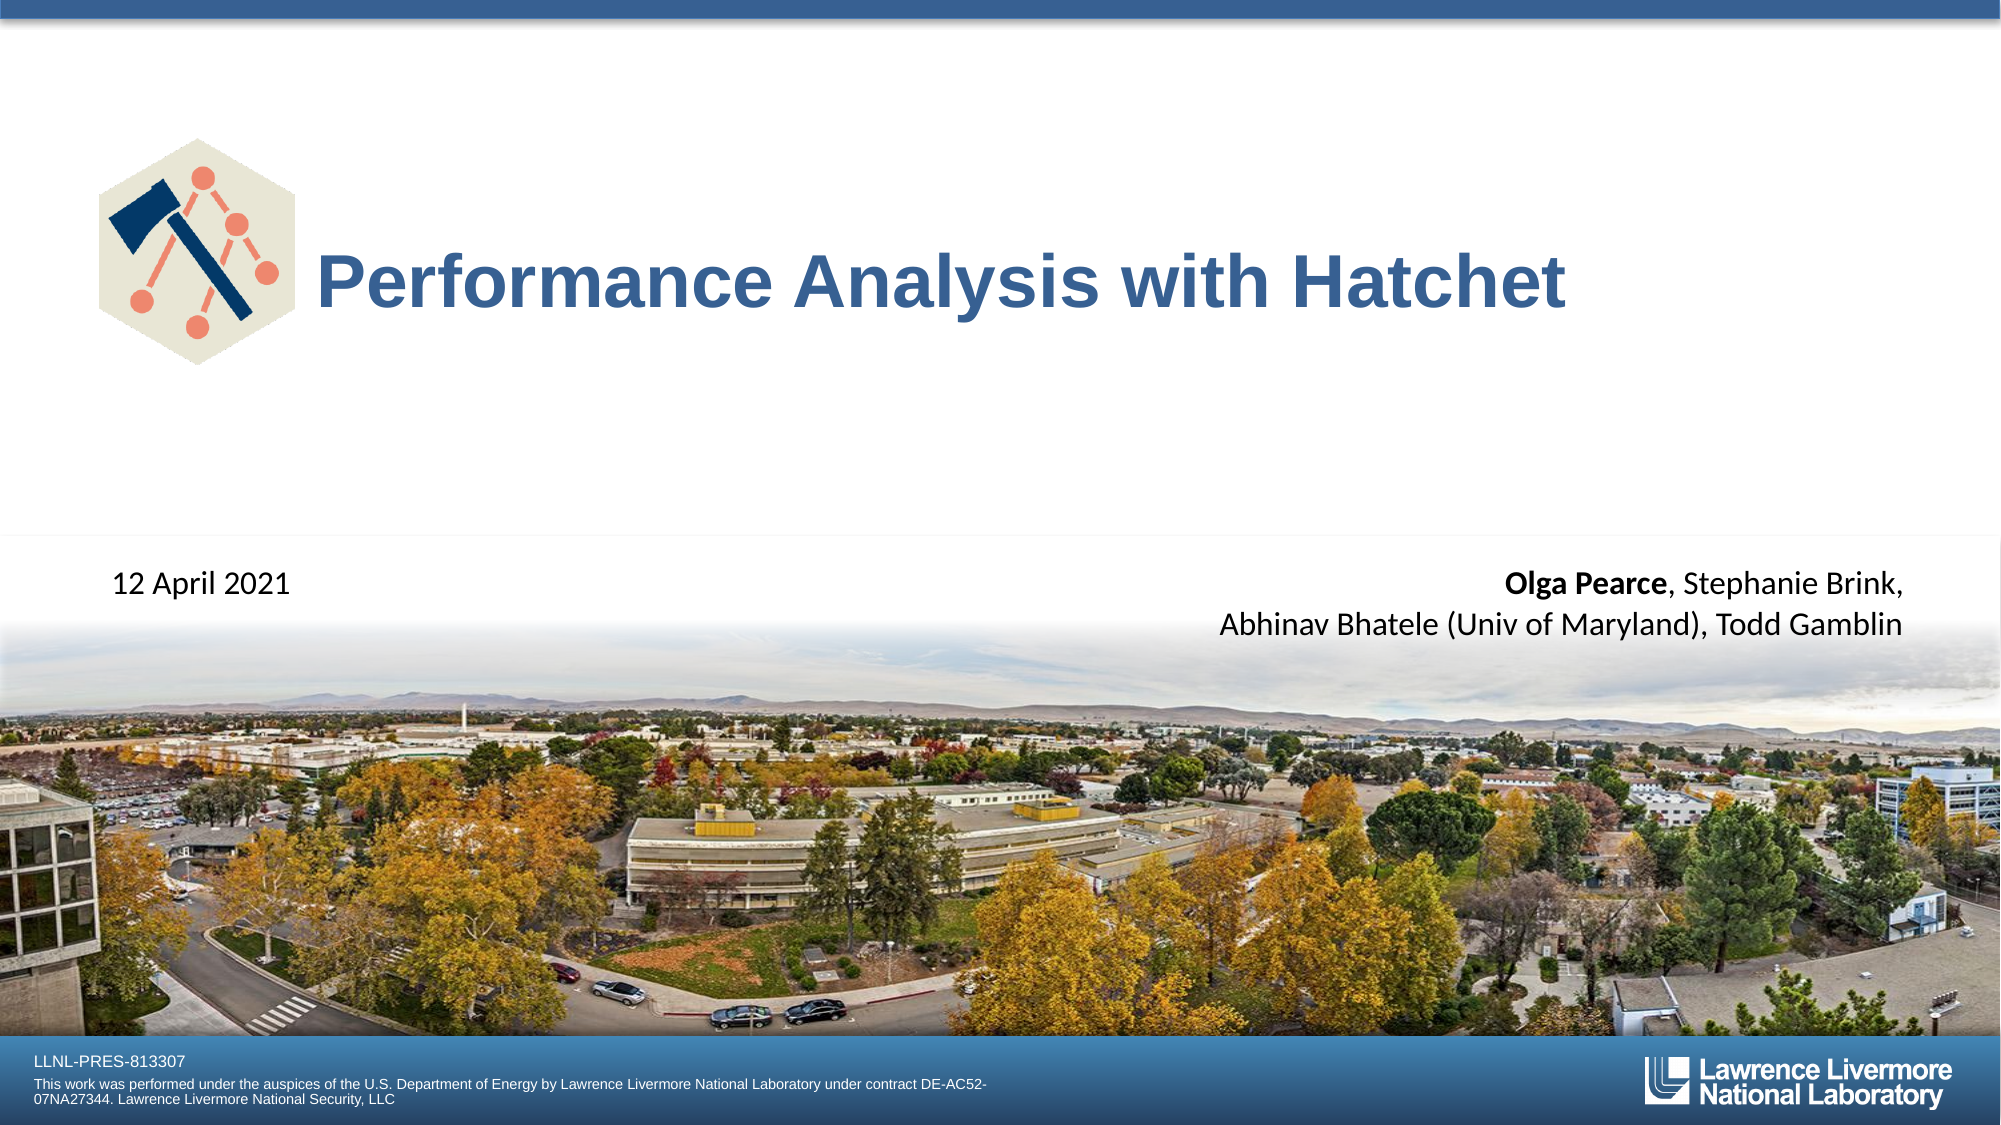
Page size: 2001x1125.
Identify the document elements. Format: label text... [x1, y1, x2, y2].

picture [99, 138, 295, 365]
list Abhinav Bhatele (Univ of Maryland), Todd Gamblin [960, 602, 1905, 643]
title Performance Analysis with Hatchet [316, 92, 1905, 331]
list 12 April 2021 [102, 561, 304, 620]
picture [1645, 1057, 1952, 1110]
list Olga Pearce, Stephanie Brink, [960, 561, 1905, 602]
picture [0, 700, 2000, 1036]
